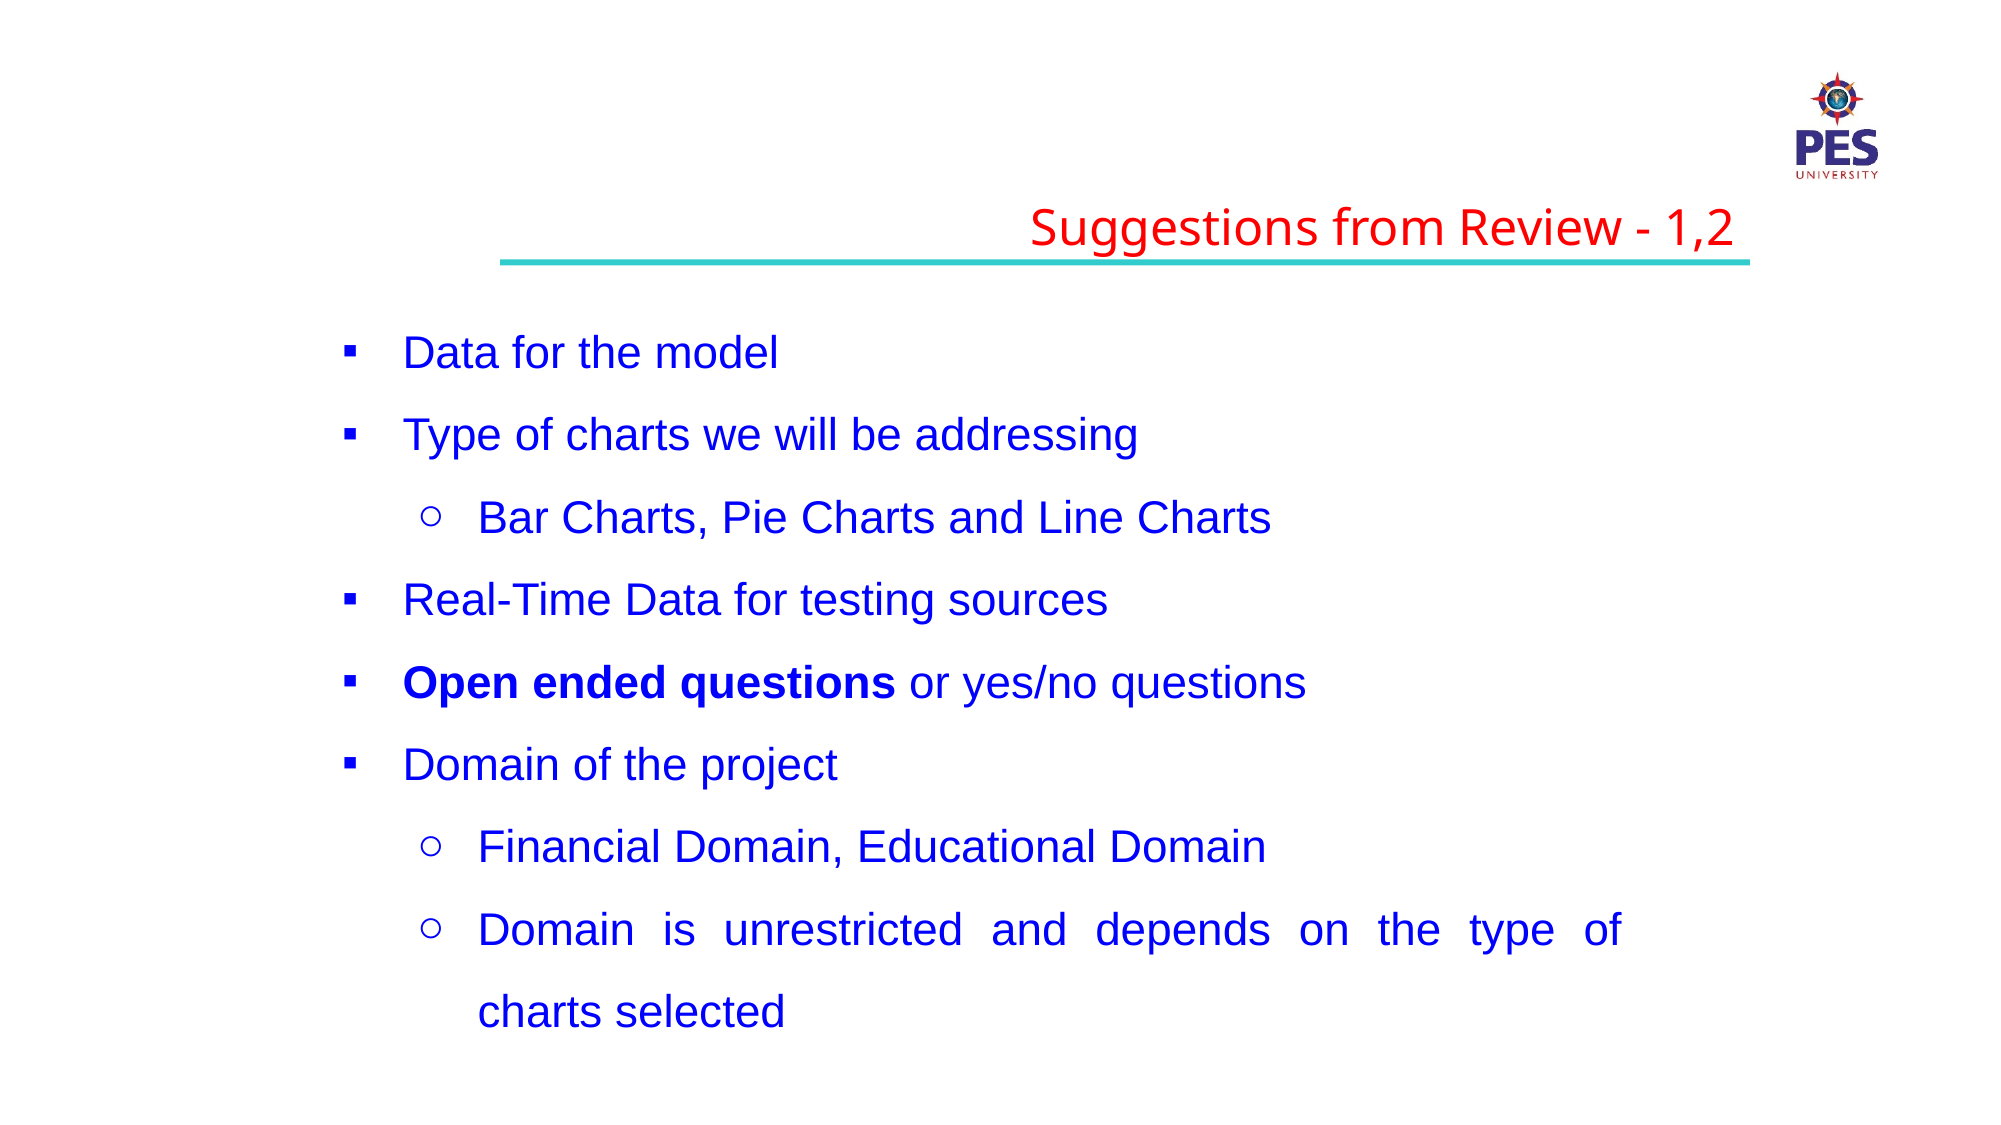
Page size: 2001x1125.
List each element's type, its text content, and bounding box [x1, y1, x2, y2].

text_box Suggestions from Review - 1,2 [687, 187, 1750, 263]
picture [1749, 37, 1925, 213]
text_box Data for the model Type of charts we will be addressing Bar Charts, Pie Charts and Line Charts Real-Time Data for testing sources Open ended questions or yes/no questions Domain of the project Financial Domain, Educational Domain Domain is unrestricted and depends on the type of charts selected [312, 287, 1638, 1063]
text_box [500, 259, 1750, 266]
